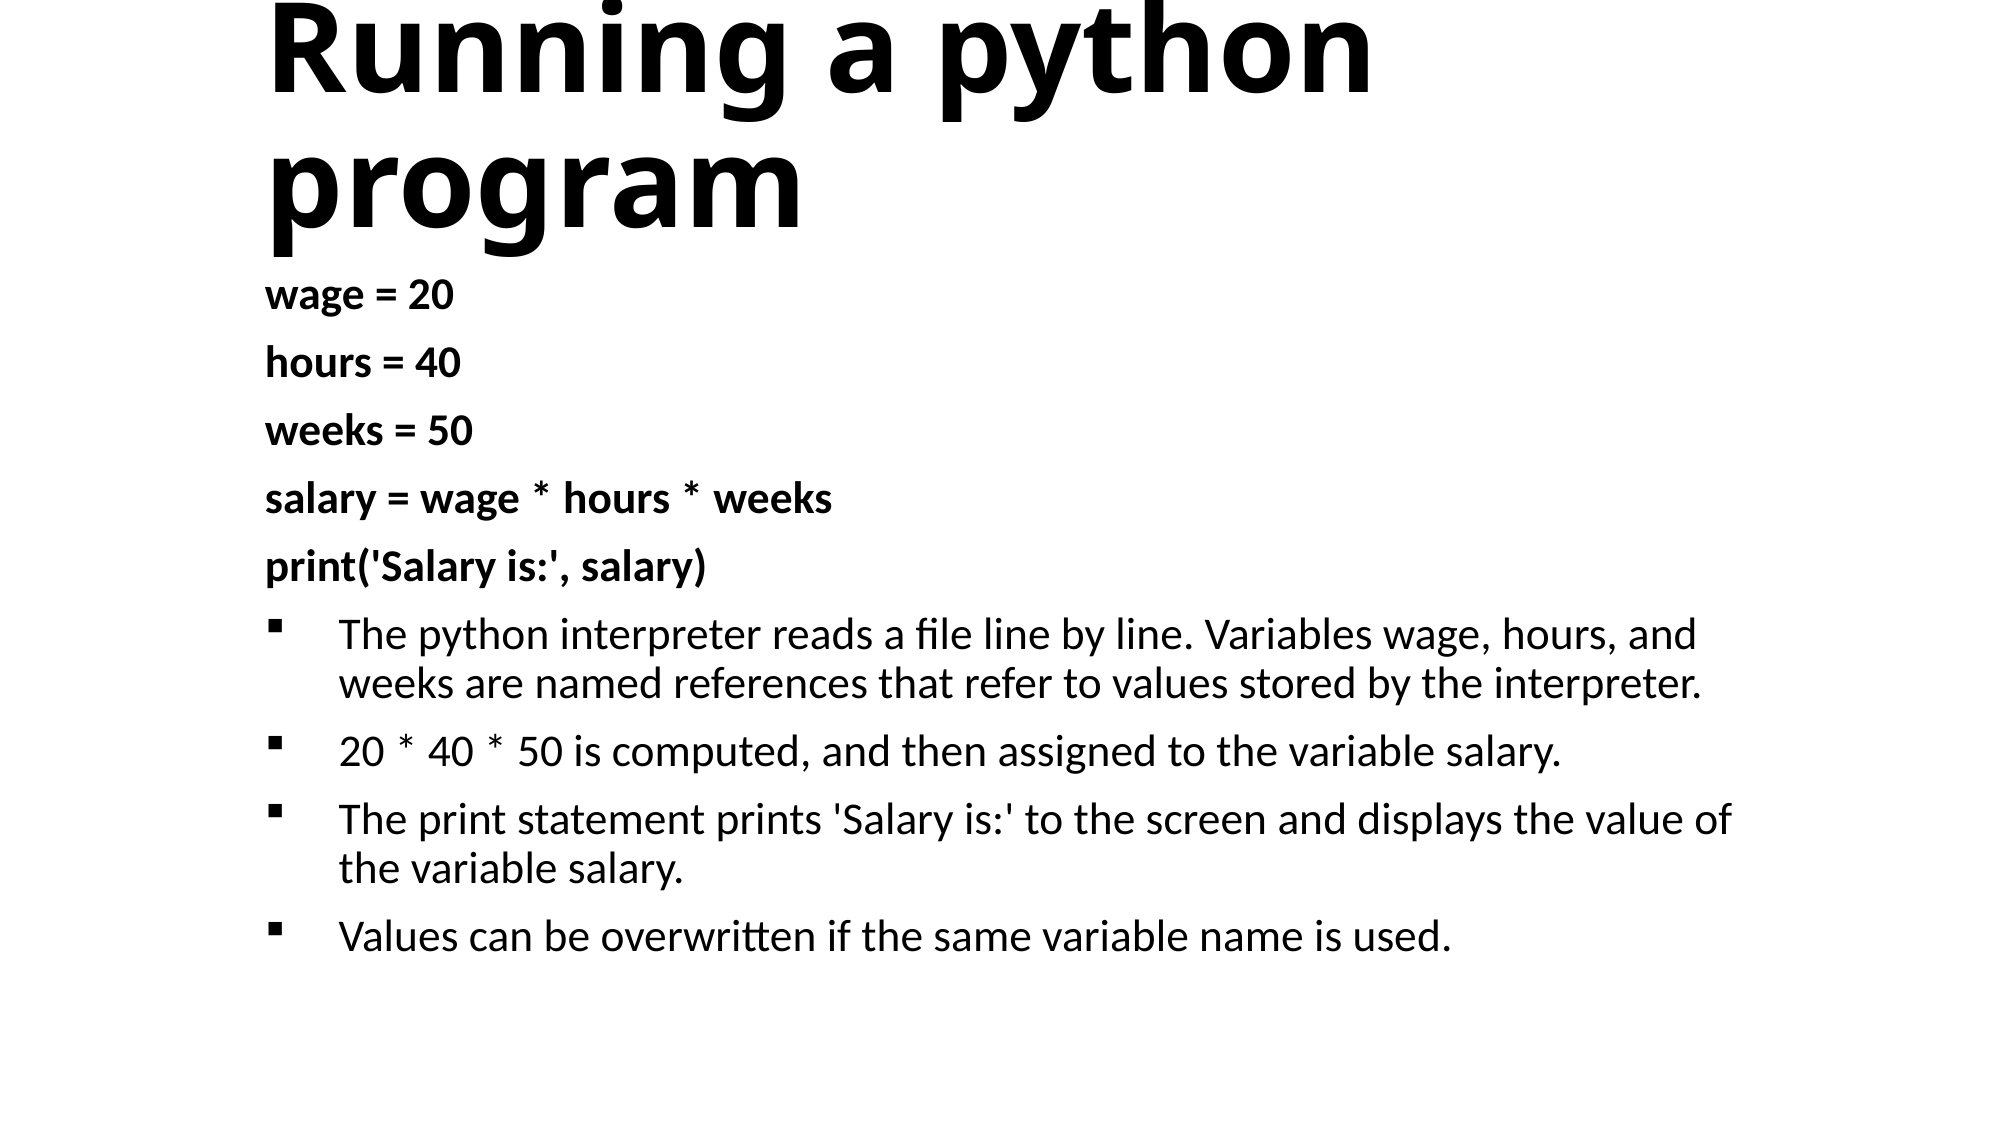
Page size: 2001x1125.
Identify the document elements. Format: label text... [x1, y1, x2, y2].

subtitle wage = 20 hours = 40 weeks = 50 salary = wage * hours * weeks print('Salary is:', salary) The python interpreter reads a file line by line. Variables wage, hours, and weeks are named references that refer to values stored by the interpreter. 20 * 40 * 50 is computed, and then assigned to the variable salary. The print statement prints 'Salary is:' to the screen and displays the value of the variable salary. Values can be overwritten if the same variable name is used. [249, 262, 1750, 1009]
title Running a python program [249, 99, 1750, 262]
